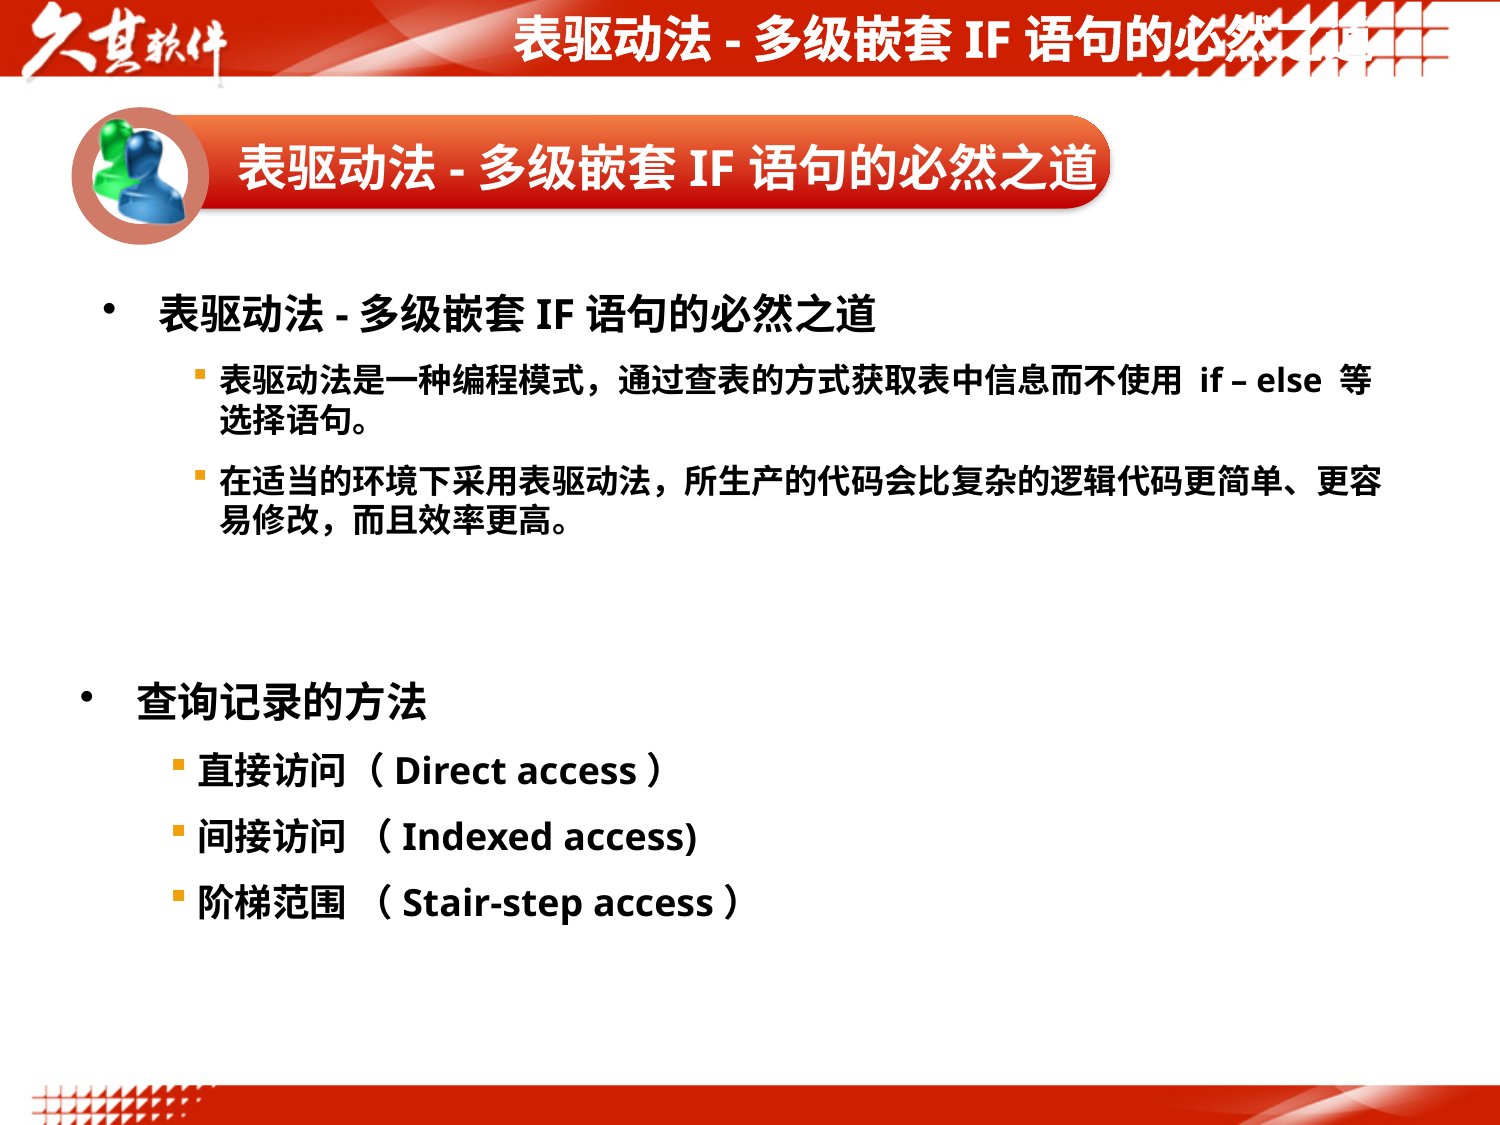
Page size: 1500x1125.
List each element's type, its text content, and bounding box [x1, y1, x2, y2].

text_box 表驱动法-多级嵌套IF语句的必然之道 表驱动法是一种编程模式，通过查表的方式获取表中信息而不使用 if – else 等选择语句。 在适当的环境下采用表驱动法，所生产的代码会比复杂的逻辑代码更简单、更容易修改，而且效率更高。 [87, 280, 1415, 590]
text_box 表驱动法-多级嵌套IF语句的必然之道 [222, 129, 1336, 205]
picture [0, 0, 1500, 1125]
text_box 查询记录的方法 直接访问（Direct access） 间接访问 （Indexed access) 阶梯范围 （Stair-step access） [65, 668, 776, 987]
text_box [172, 115, 1098, 209]
text_box 表驱动法-多级嵌套IF语句的必然之道 [386, 0, 1500, 75]
